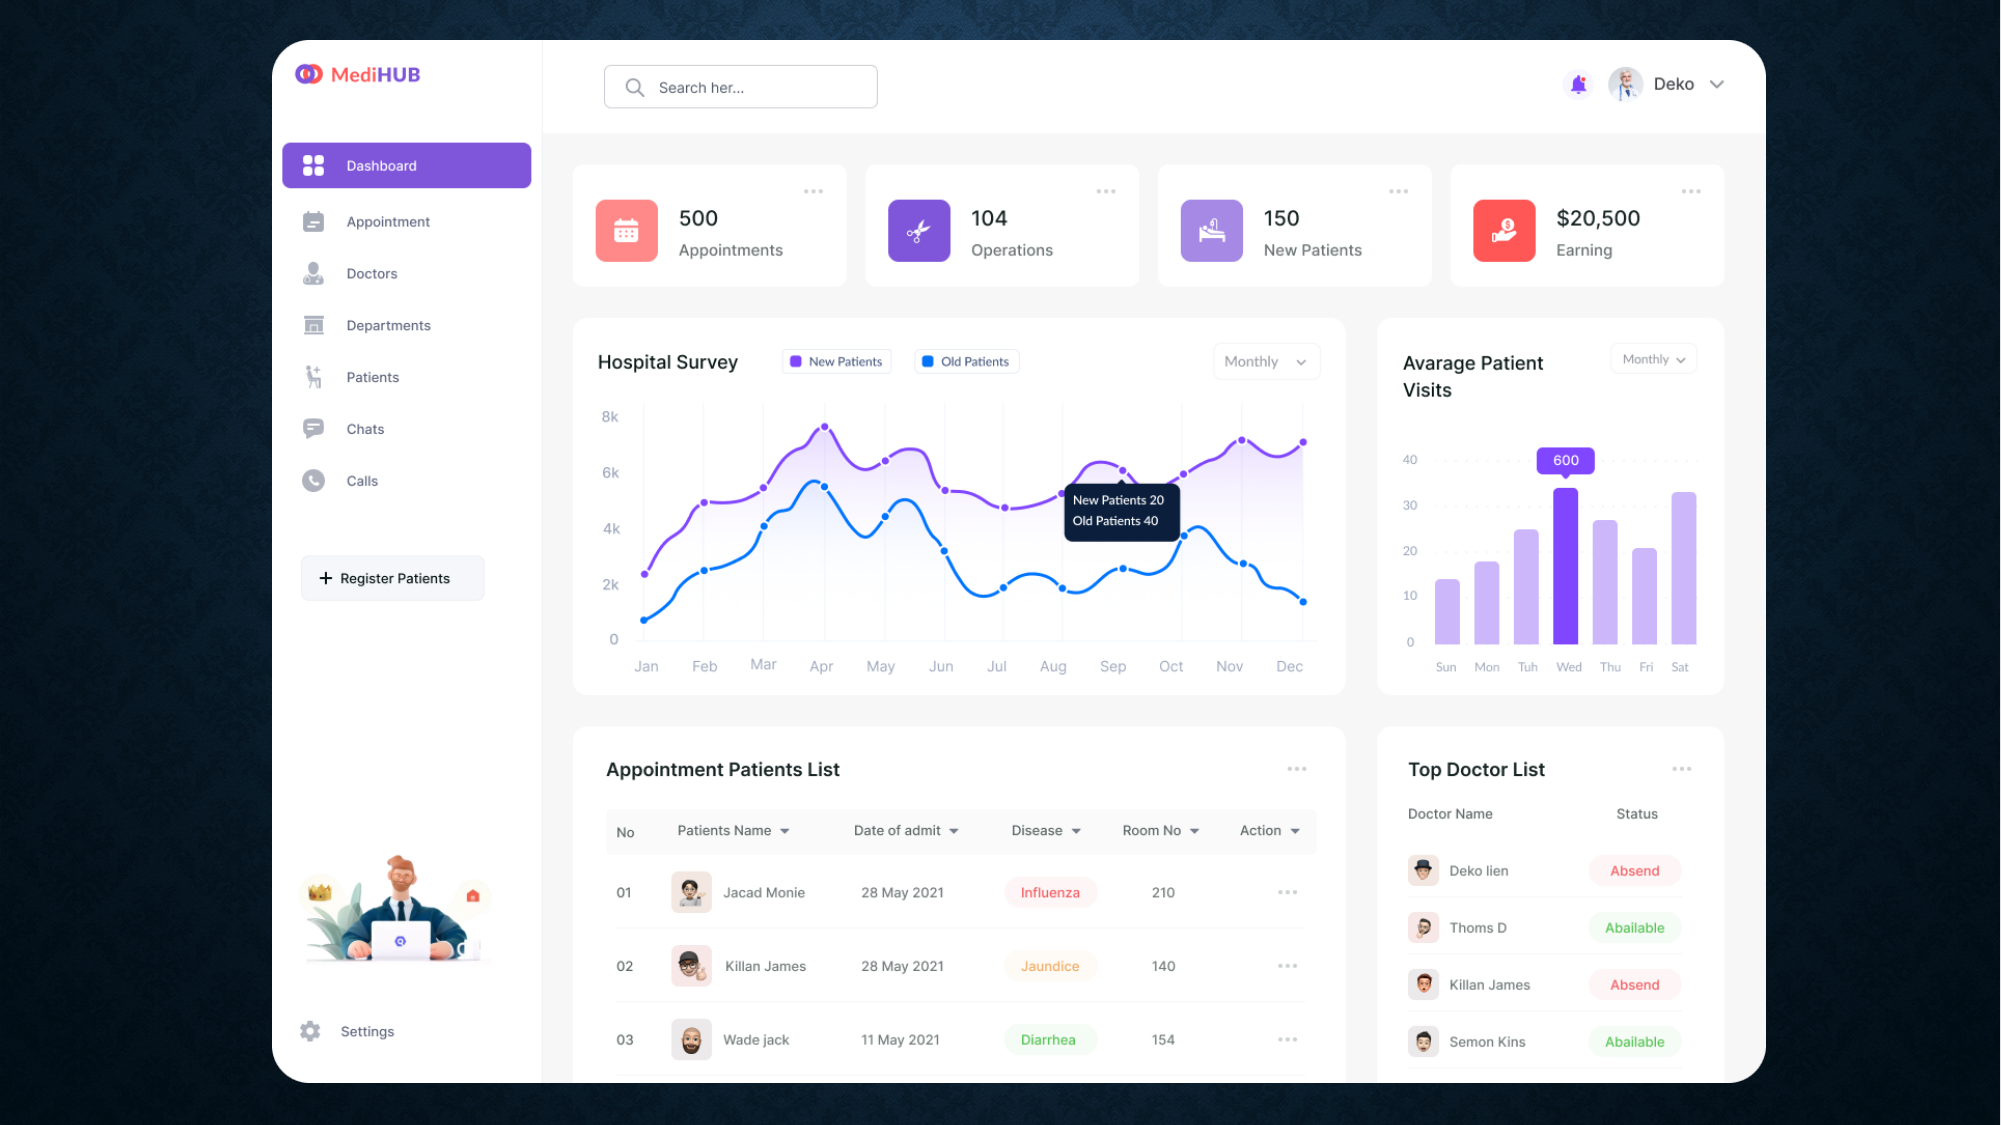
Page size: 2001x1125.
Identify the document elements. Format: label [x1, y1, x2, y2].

picture [272, 39, 1766, 1084]
